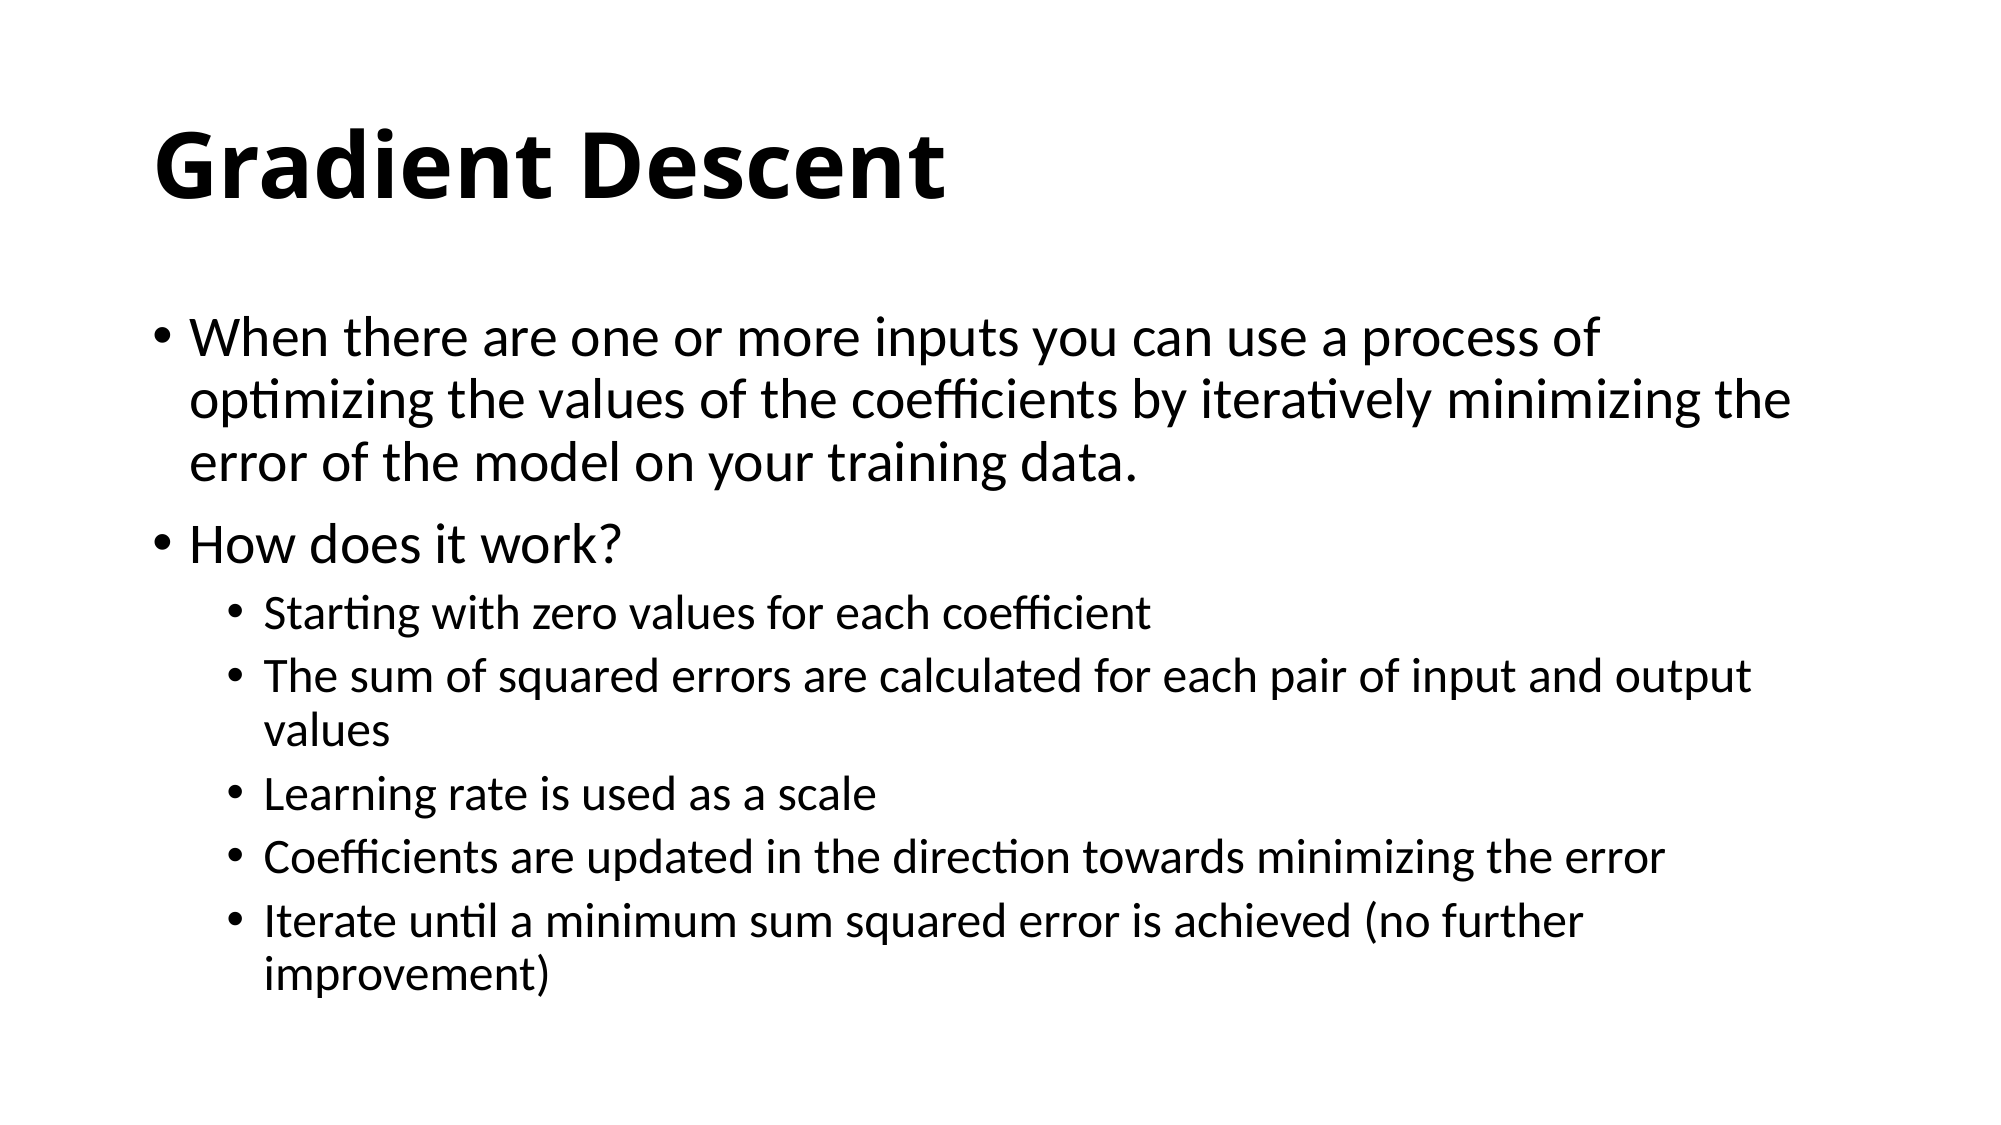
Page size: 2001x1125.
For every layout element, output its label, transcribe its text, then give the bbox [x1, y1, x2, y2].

list When there are one or more inputs you can use a process of optimizing the values of the coefficients by iteratively minimizing the error of the model on your training data. How does it work? Starting with zero values for each coefficient The sum of squared errors are calculated for each pair of input and output values Learning rate is used as a scale Coefficients are updated in the direction towards minimizing the error Iterate until a minimum sum squared error is achieved (no further improvement) [137, 299, 1863, 1014]
title Gradient Descent [137, 59, 1863, 278]
